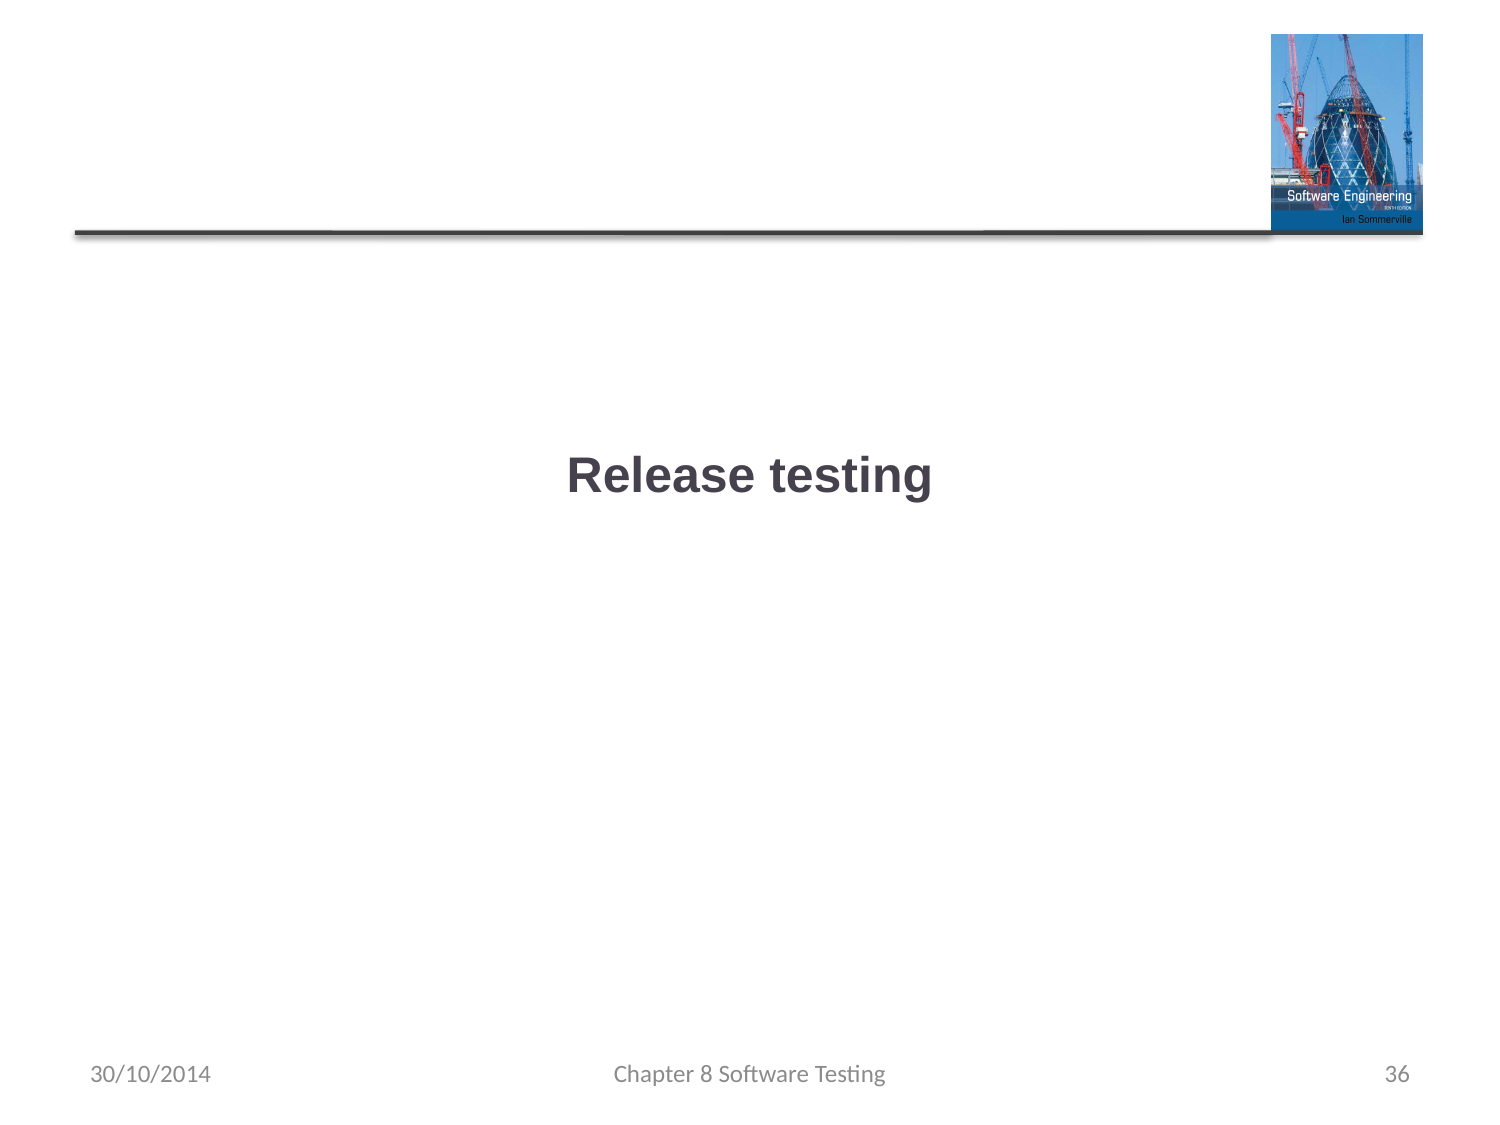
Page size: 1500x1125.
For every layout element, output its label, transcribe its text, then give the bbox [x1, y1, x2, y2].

title Release testing [74, 378, 1426, 567]
slide_number 36 [1074, 1042, 1425, 1103]
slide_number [75, 1042, 425, 1103]
picture [1271, 34, 1423, 230]
footer Chapter 8 Software Testing [512, 1042, 988, 1103]
